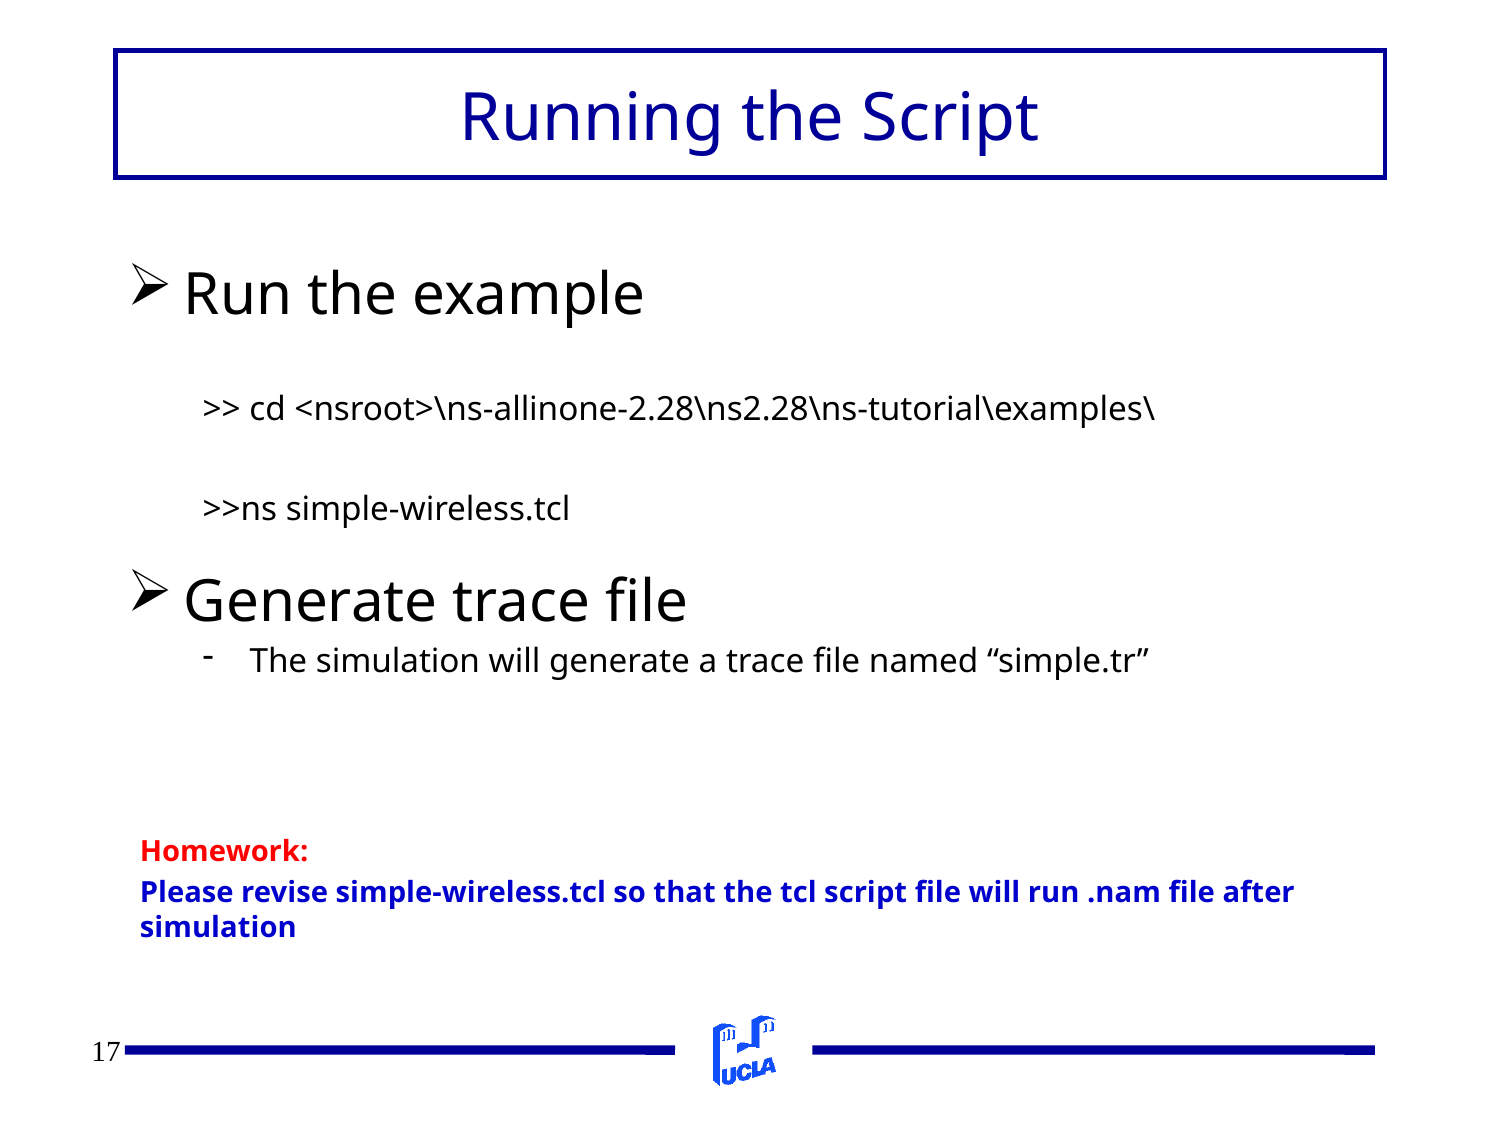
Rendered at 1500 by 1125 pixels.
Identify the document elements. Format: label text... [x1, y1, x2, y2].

title Running the Script [113, 48, 1387, 180]
picture [704, 1012, 785, 1090]
text_box 17 [62, 1025, 150, 1075]
text_box Homework: Please revise simple-wireless.tcl so that the tcl script file will run .nam file after simulation [124, 825, 1388, 951]
list Run the example >> cd <nsroot>\ns-allinone-2.28\ns2.28\ns-tutorial\examples\ >>ns simple-wireless.tcl Generate trace file The simulation will generate a trace file named “simple.tr” [112, 224, 1382, 950]
